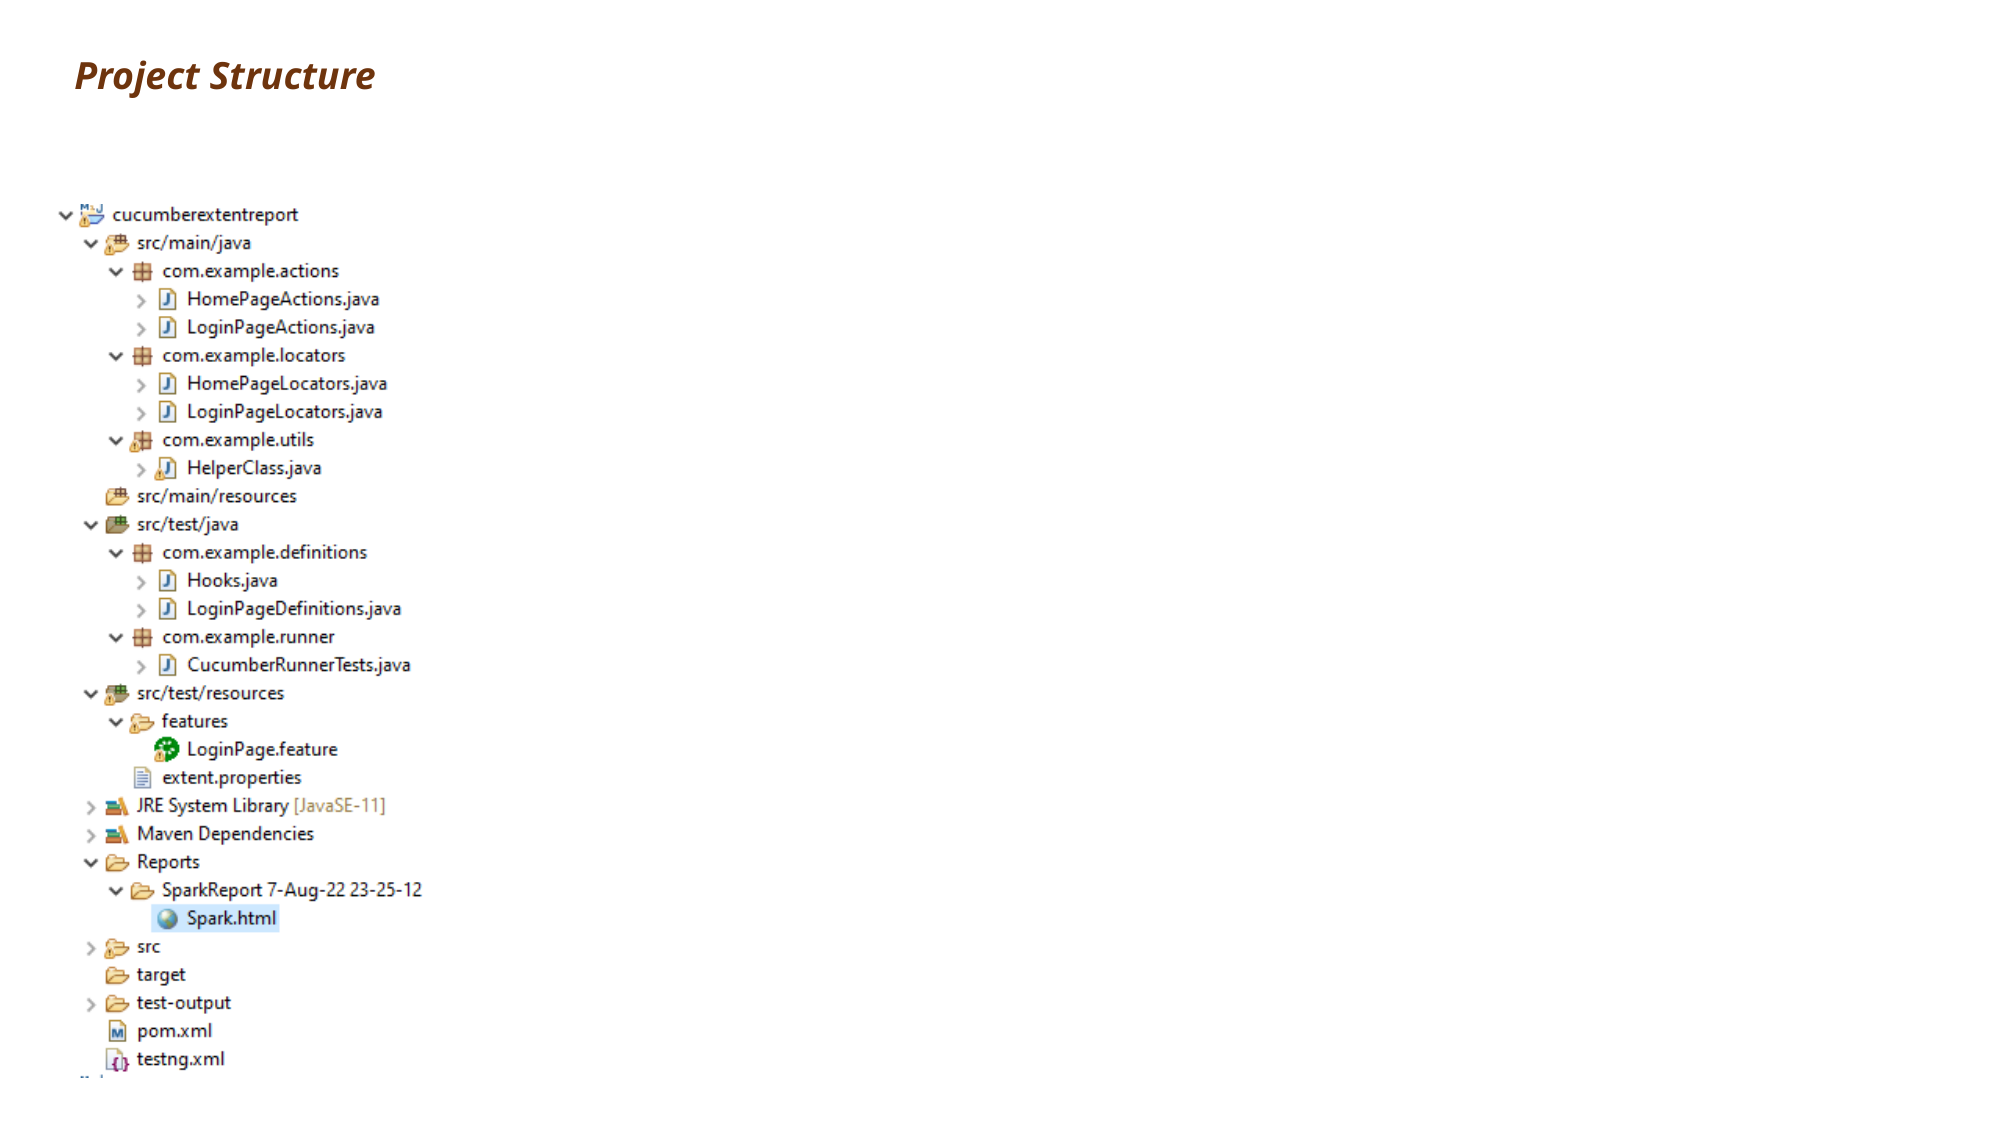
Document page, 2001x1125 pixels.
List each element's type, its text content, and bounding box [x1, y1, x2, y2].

text_box Project Structure [59, 44, 392, 105]
picture [56, 204, 685, 1078]
